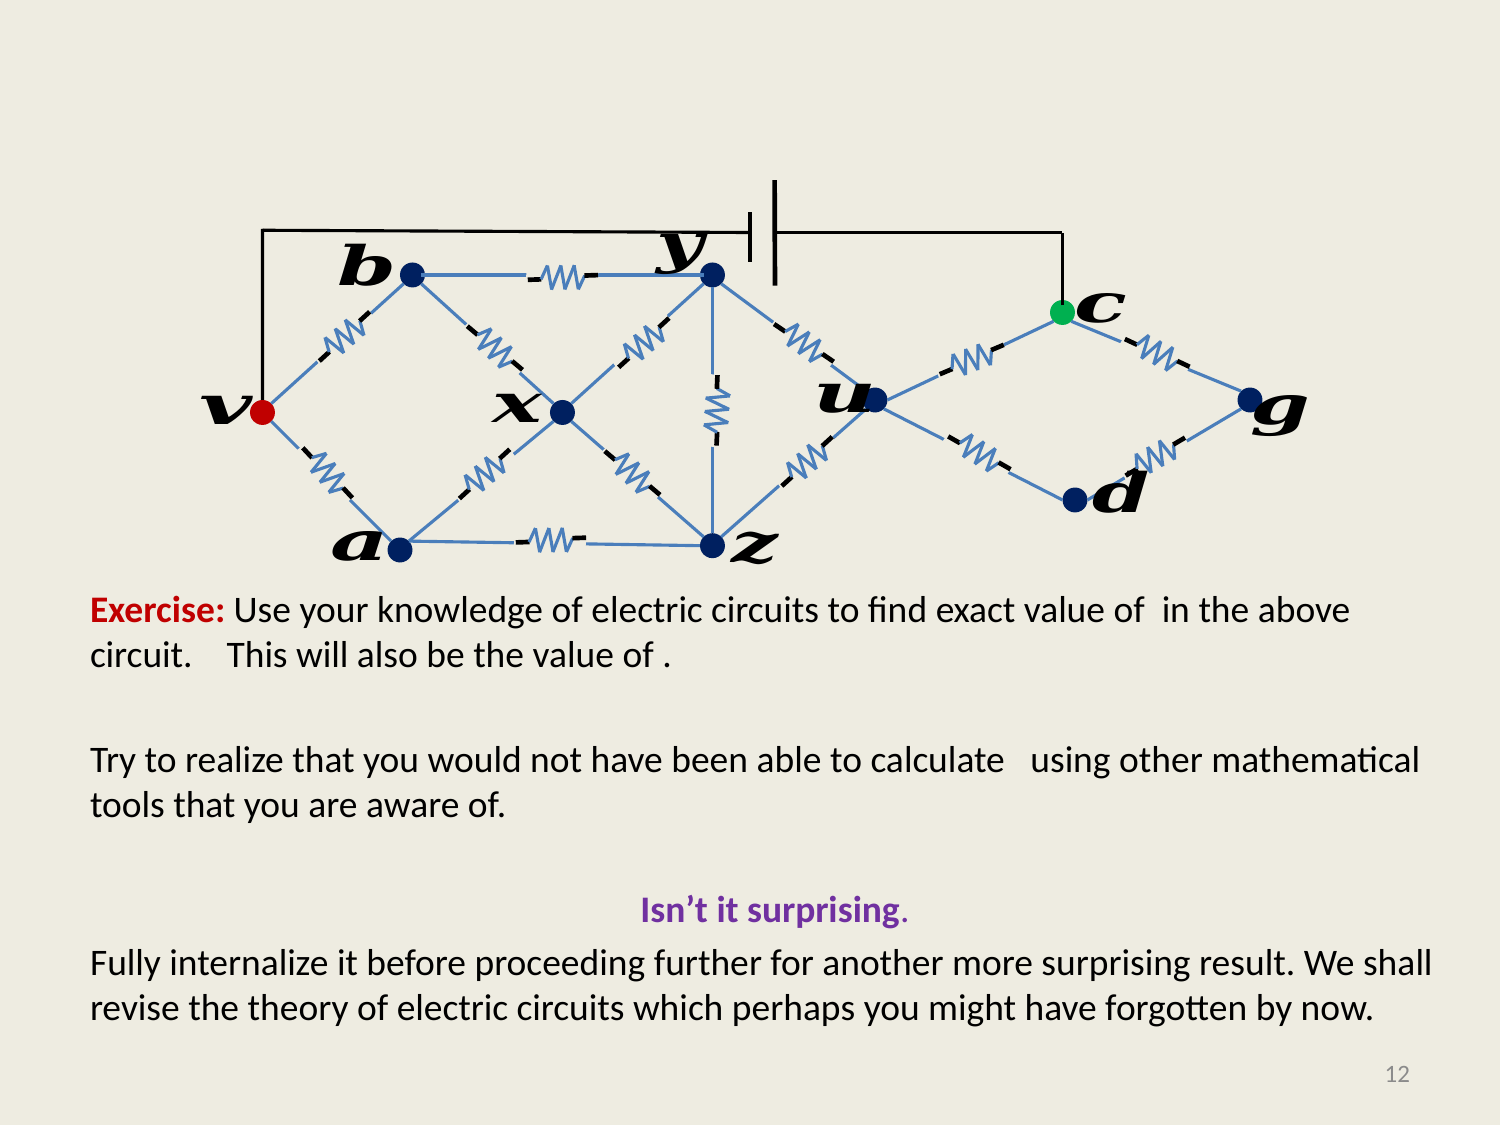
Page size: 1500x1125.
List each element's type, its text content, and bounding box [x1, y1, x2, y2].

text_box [262, 179, 1063, 401]
slide_number 12 [1074, 1042, 1425, 1103]
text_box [198, 214, 1315, 576]
